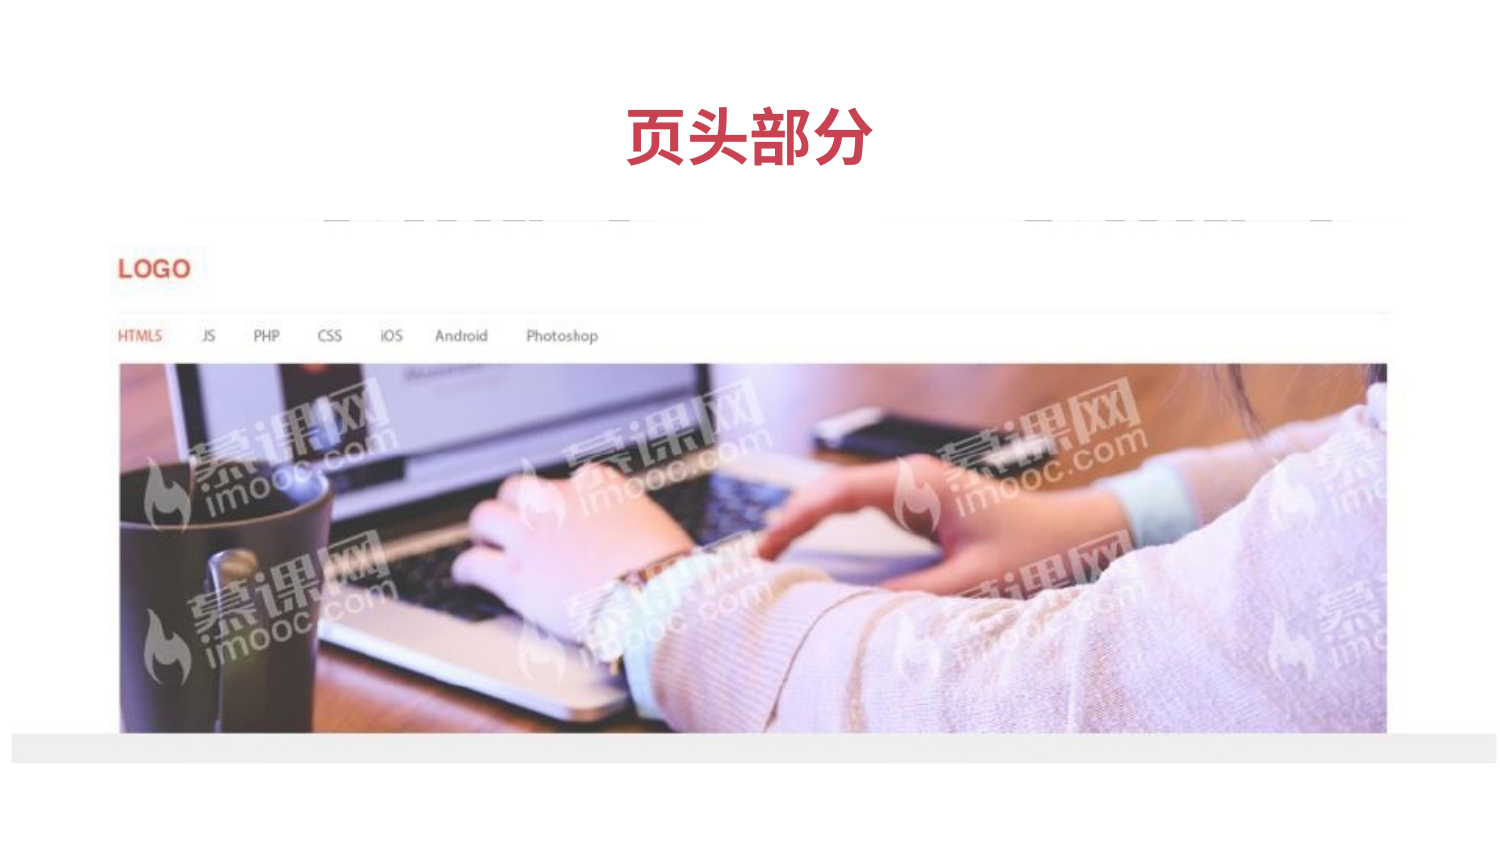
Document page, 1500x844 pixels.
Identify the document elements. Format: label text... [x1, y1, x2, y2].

picture [10, 220, 1499, 765]
text_box 页头部分 [624, 91, 875, 181]
